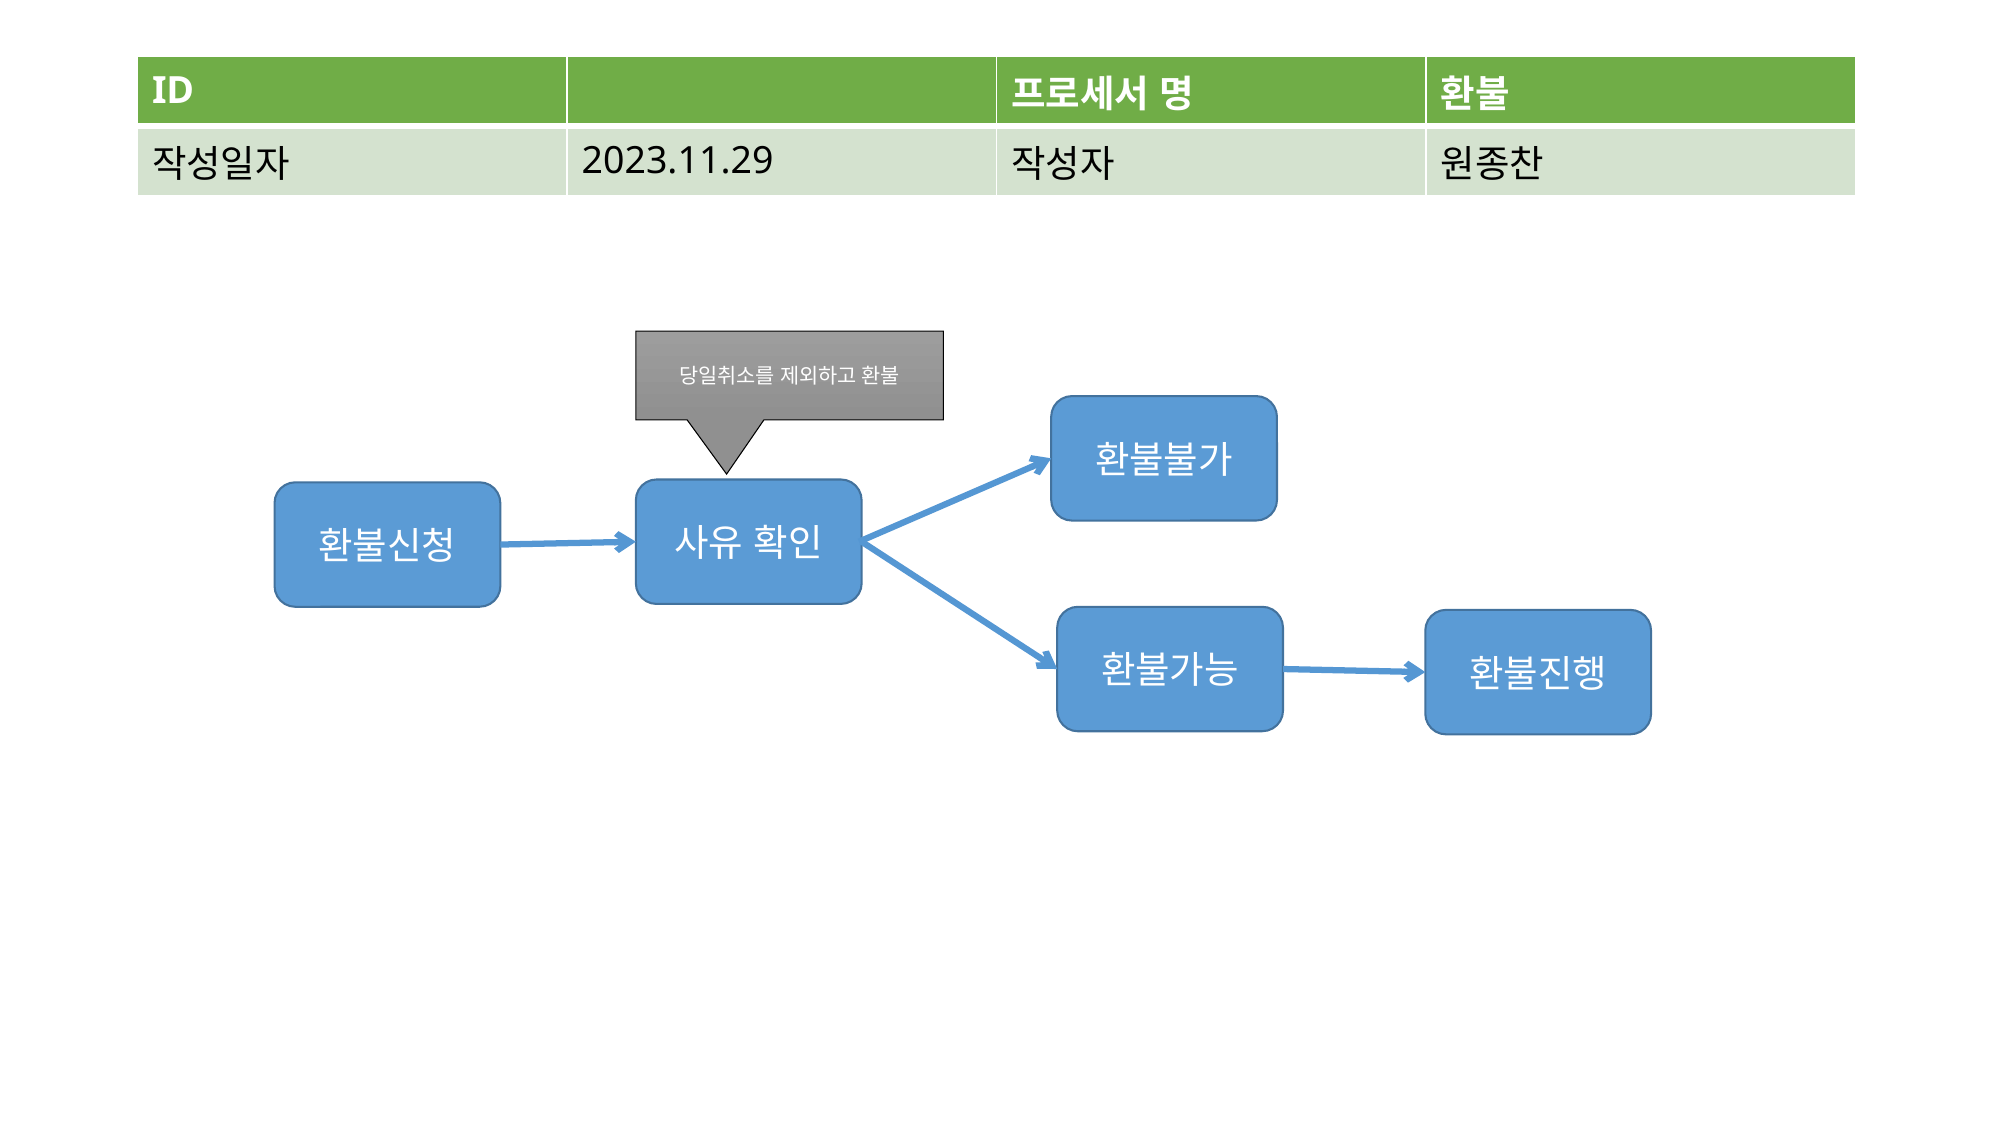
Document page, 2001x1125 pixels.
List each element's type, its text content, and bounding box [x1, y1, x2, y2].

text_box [500, 541, 636, 545]
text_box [1283, 669, 1426, 673]
text_box 환불진행 [1424, 608, 1653, 736]
table_cell 작성일자 [138, 129, 566, 195]
table_header 프로세서 명 [997, 57, 1425, 123]
text_box 환불불가 [1050, 395, 1279, 522]
table_header 환불 [1427, 57, 1855, 123]
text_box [858, 458, 1052, 542]
table_cell 원종찬 [1427, 129, 1855, 195]
table_cell 작성자 [997, 129, 1425, 195]
table_header ID [138, 57, 566, 123]
text_box 환불가능 [1056, 605, 1285, 733]
text_box 당일취소를 제외하고 환불 [635, 330, 944, 476]
table_cell 2023.11.29 [568, 129, 996, 195]
text_box 환불신청 [273, 481, 502, 608]
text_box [861, 541, 1058, 670]
text_box 사유 확인 [634, 478, 861, 605]
table_header [568, 57, 996, 123]
